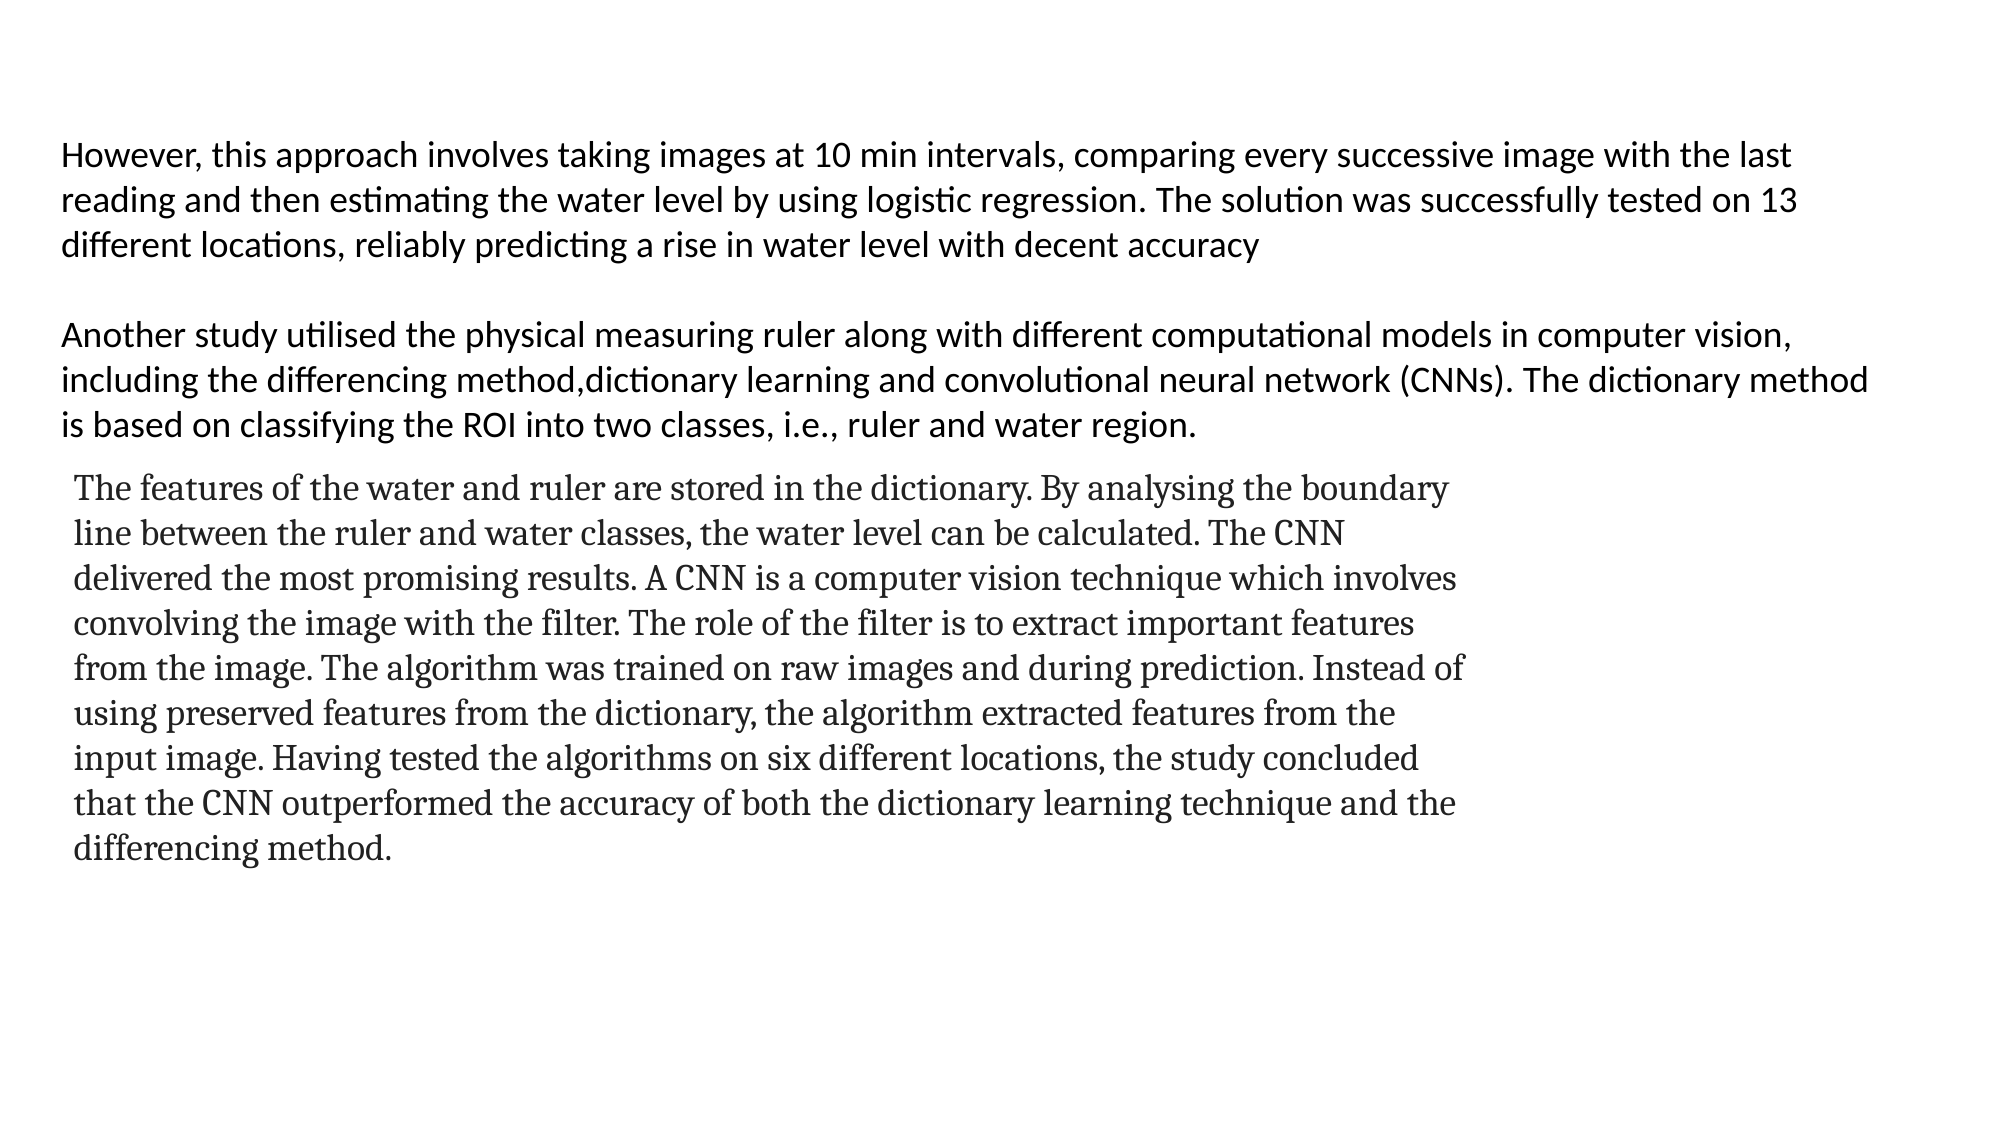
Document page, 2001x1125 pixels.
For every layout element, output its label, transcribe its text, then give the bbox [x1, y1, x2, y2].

text_box However, this approach involves taking images at 10 min intervals, comparing every successive image with the last reading and then estimating the water level by using logistic regression. The solution was successfully tested on 13 different locations, reliably predicting a rise in water level with decent accuracy Another study utilised the physical measuring ruler along with different computational models in computer vision, including the differencing method,dictionary learning and convolutional neural network (CNNs). The dictionary method is based on classifying the ROI into two classes, i.e., ruler and water region. [46, 122, 1888, 452]
text_box The features of the water and ruler are stored in the dictionary. By analysing the boundary line between the ruler and water classes, the water level can be calculated. The CNN delivered the most promising results. A CNN is a computer vision technique which involves convolving the image with the filter. The role of the filter is to extract important features from the image. The algorithm was trained on raw images and during prediction. Instead of using preserved features from the dictionary, the algorithm extracted features from the input image. Having tested the algorithms on six different locations, the study concluded that the CNN outperformed the accuracy of both the dictionary learning technique and the differencing method. [58, 455, 1500, 876]
